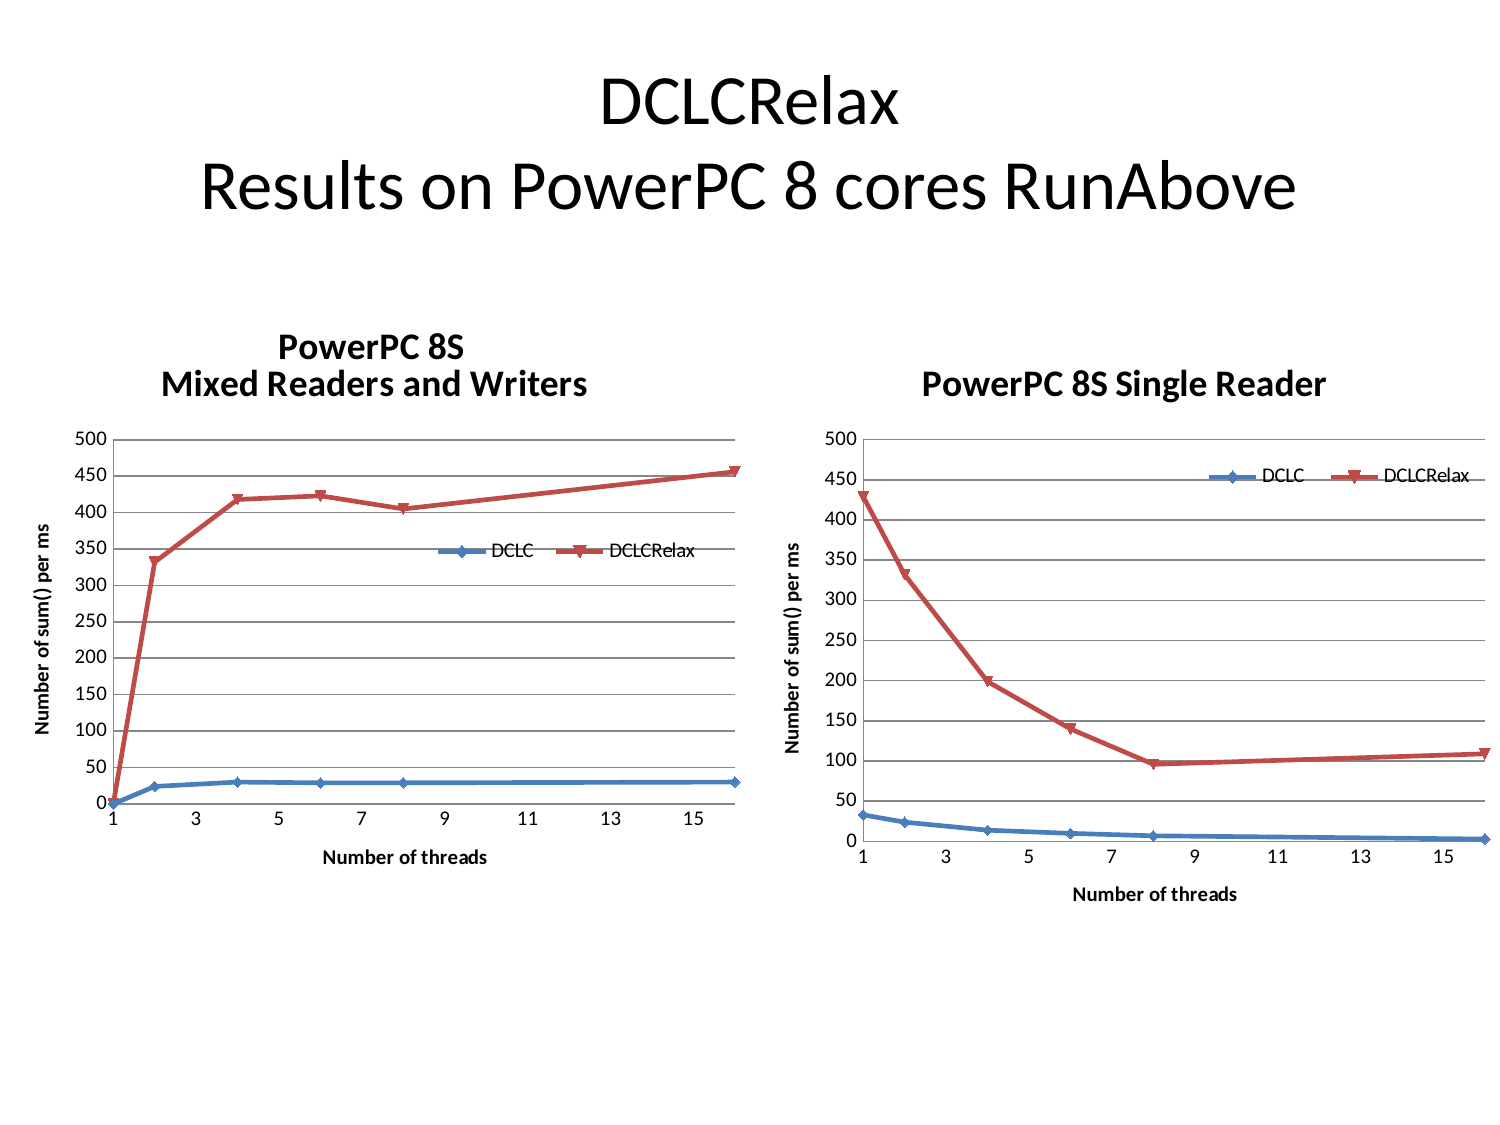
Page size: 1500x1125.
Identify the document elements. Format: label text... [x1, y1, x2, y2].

chart [0, 299, 1500, 938]
title DCLCRelax Results on PowerPC 8 cores RunAbove [75, 45, 1425, 233]
